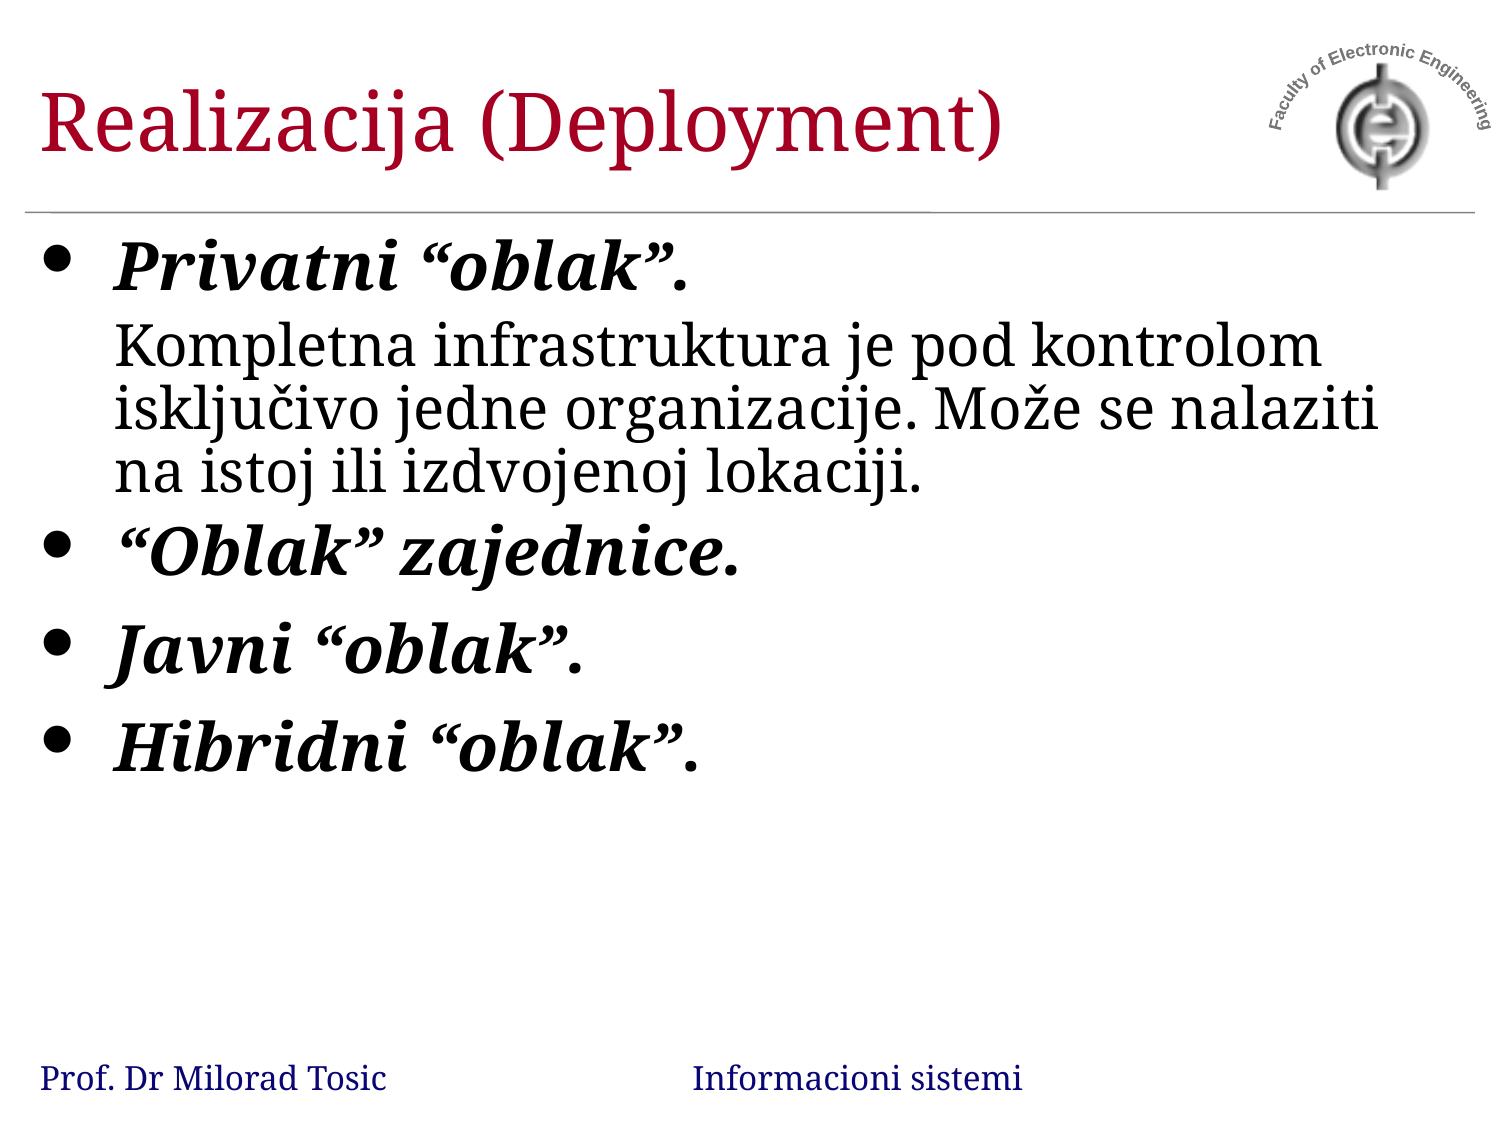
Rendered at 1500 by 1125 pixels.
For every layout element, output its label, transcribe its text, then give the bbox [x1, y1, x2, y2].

text_box Privatni “oblak”. Kompletna infrastruktura je pod kontrolom isključivo jedne organizacije. Može se nalaziti na istoj ili izdvojenoj lokaciji. “Oblak” zajednice. Javni “oblak”. Hibridni “oblak”. [24, 224, 1475, 1025]
footer Prof. Dr Milorad Tosic Informacioni sistemi [24, 1049, 1201, 1101]
title Realizacija (Deployment) [24, 37, 1276, 201]
picture [1314, 49, 1453, 208]
